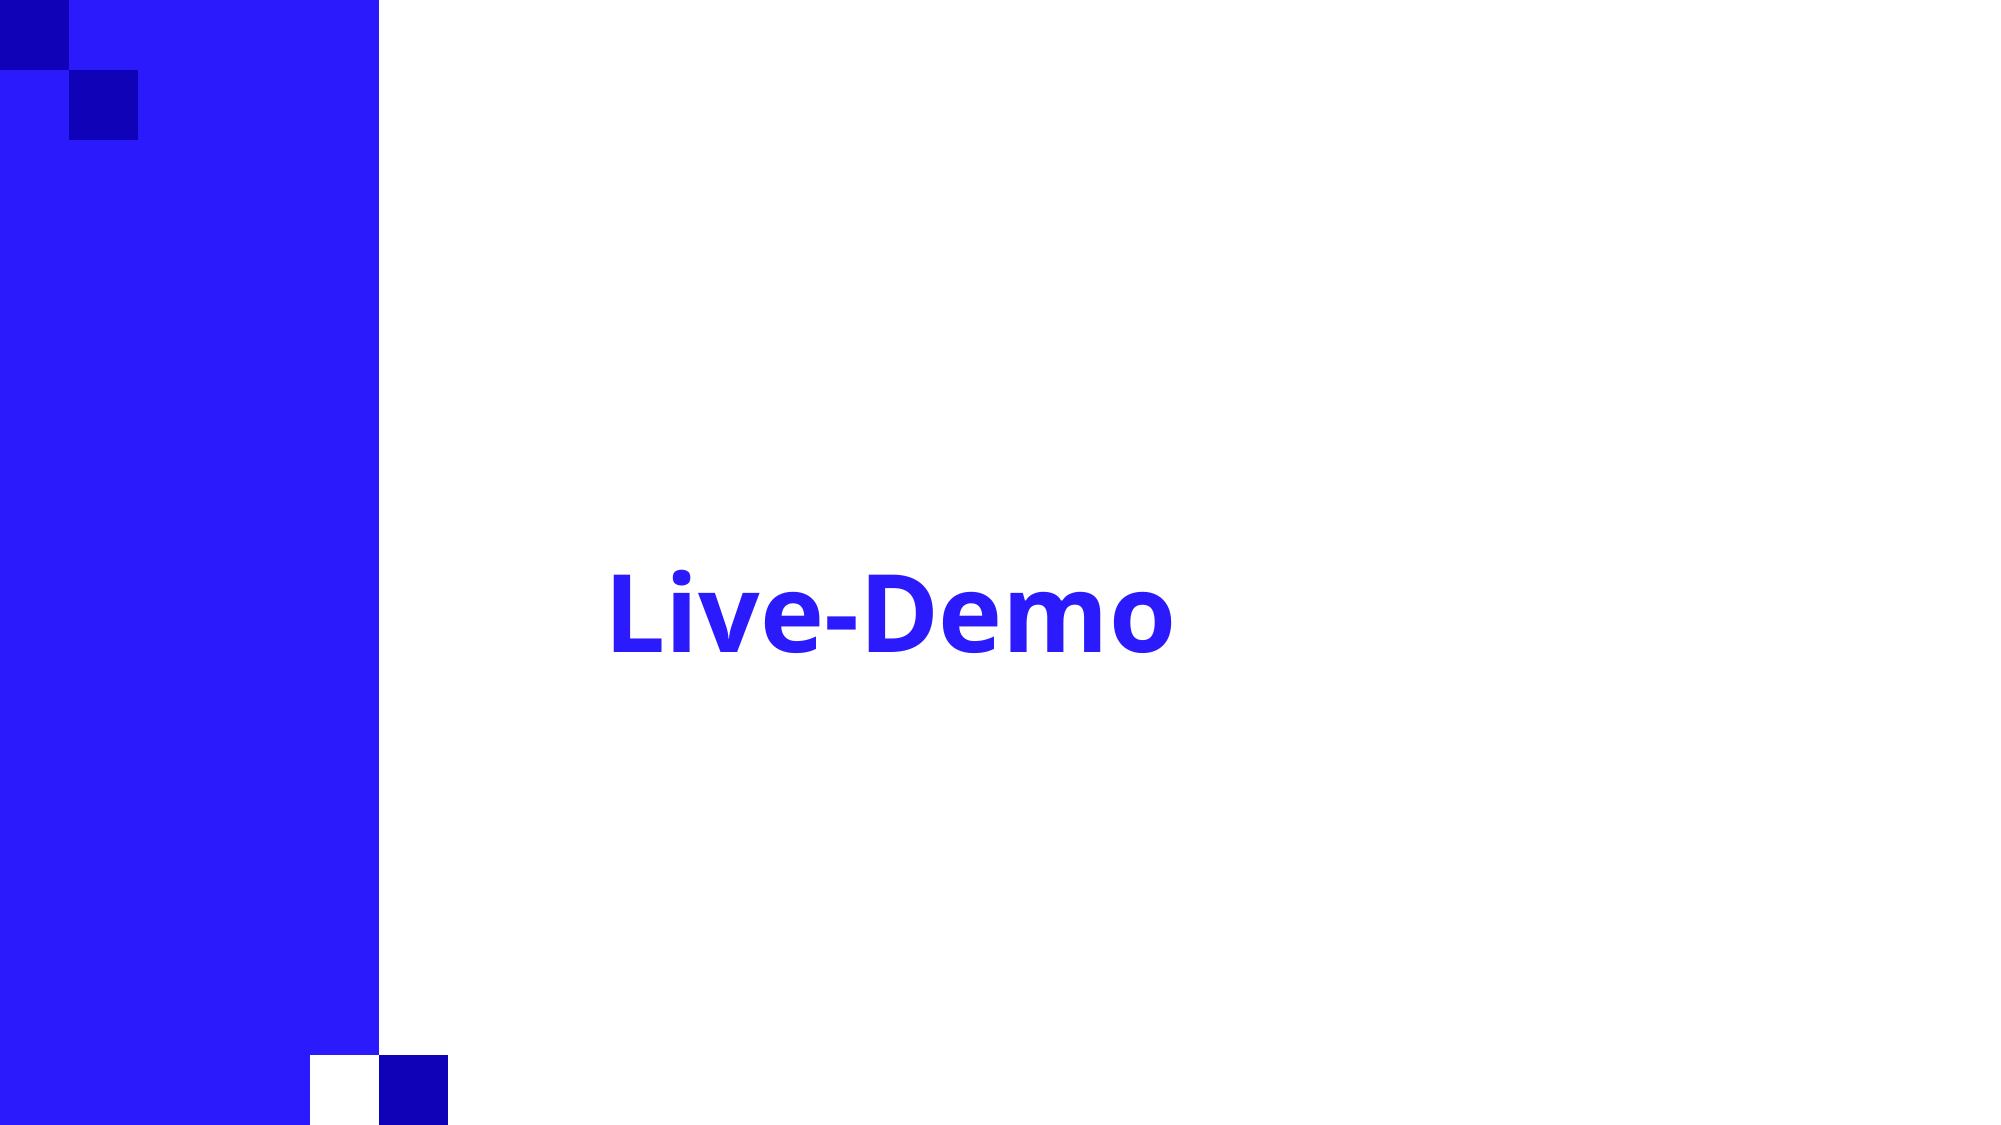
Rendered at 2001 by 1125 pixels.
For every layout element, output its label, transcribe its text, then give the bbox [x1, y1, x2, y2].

title Live-Demo [604, 340, 1781, 674]
